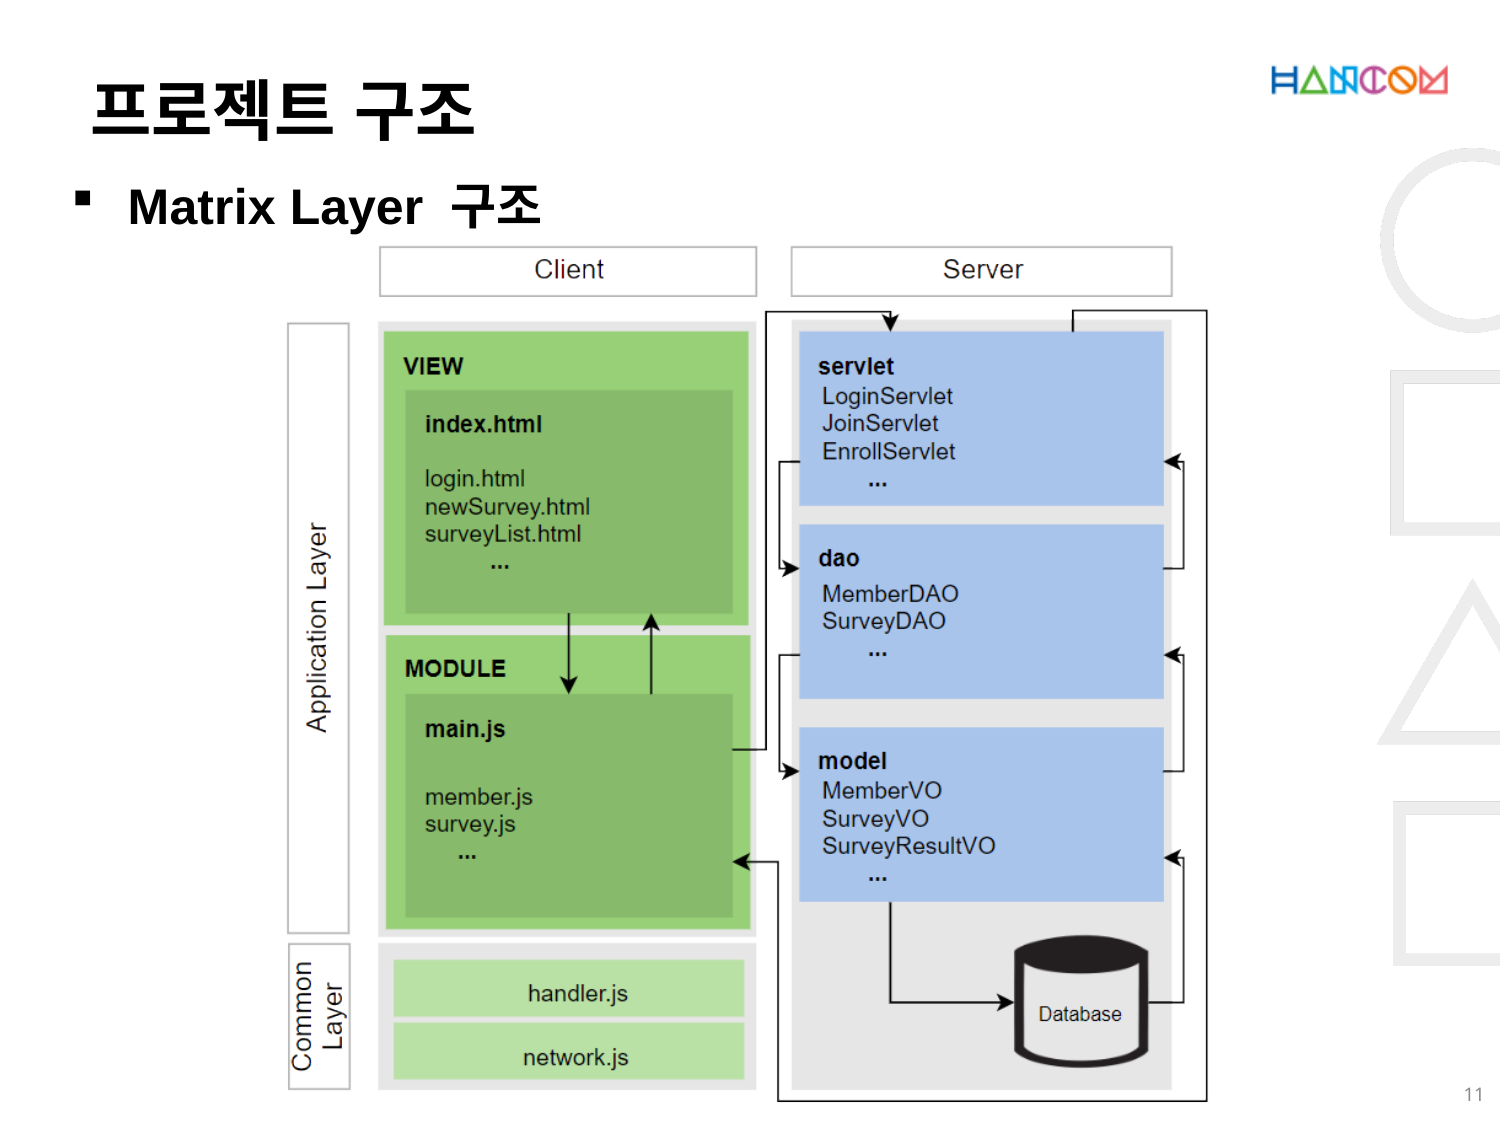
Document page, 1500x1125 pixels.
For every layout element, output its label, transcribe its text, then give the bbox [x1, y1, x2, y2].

slide_number 11 [1219, 1065, 1500, 1125]
picture [1425, 51, 1459, 117]
picture [232, 127, 1500, 1117]
text_box Matrix Layer 구조 [56, 166, 557, 242]
text_box 프로젝트 구조 [74, 45, 1425, 173]
